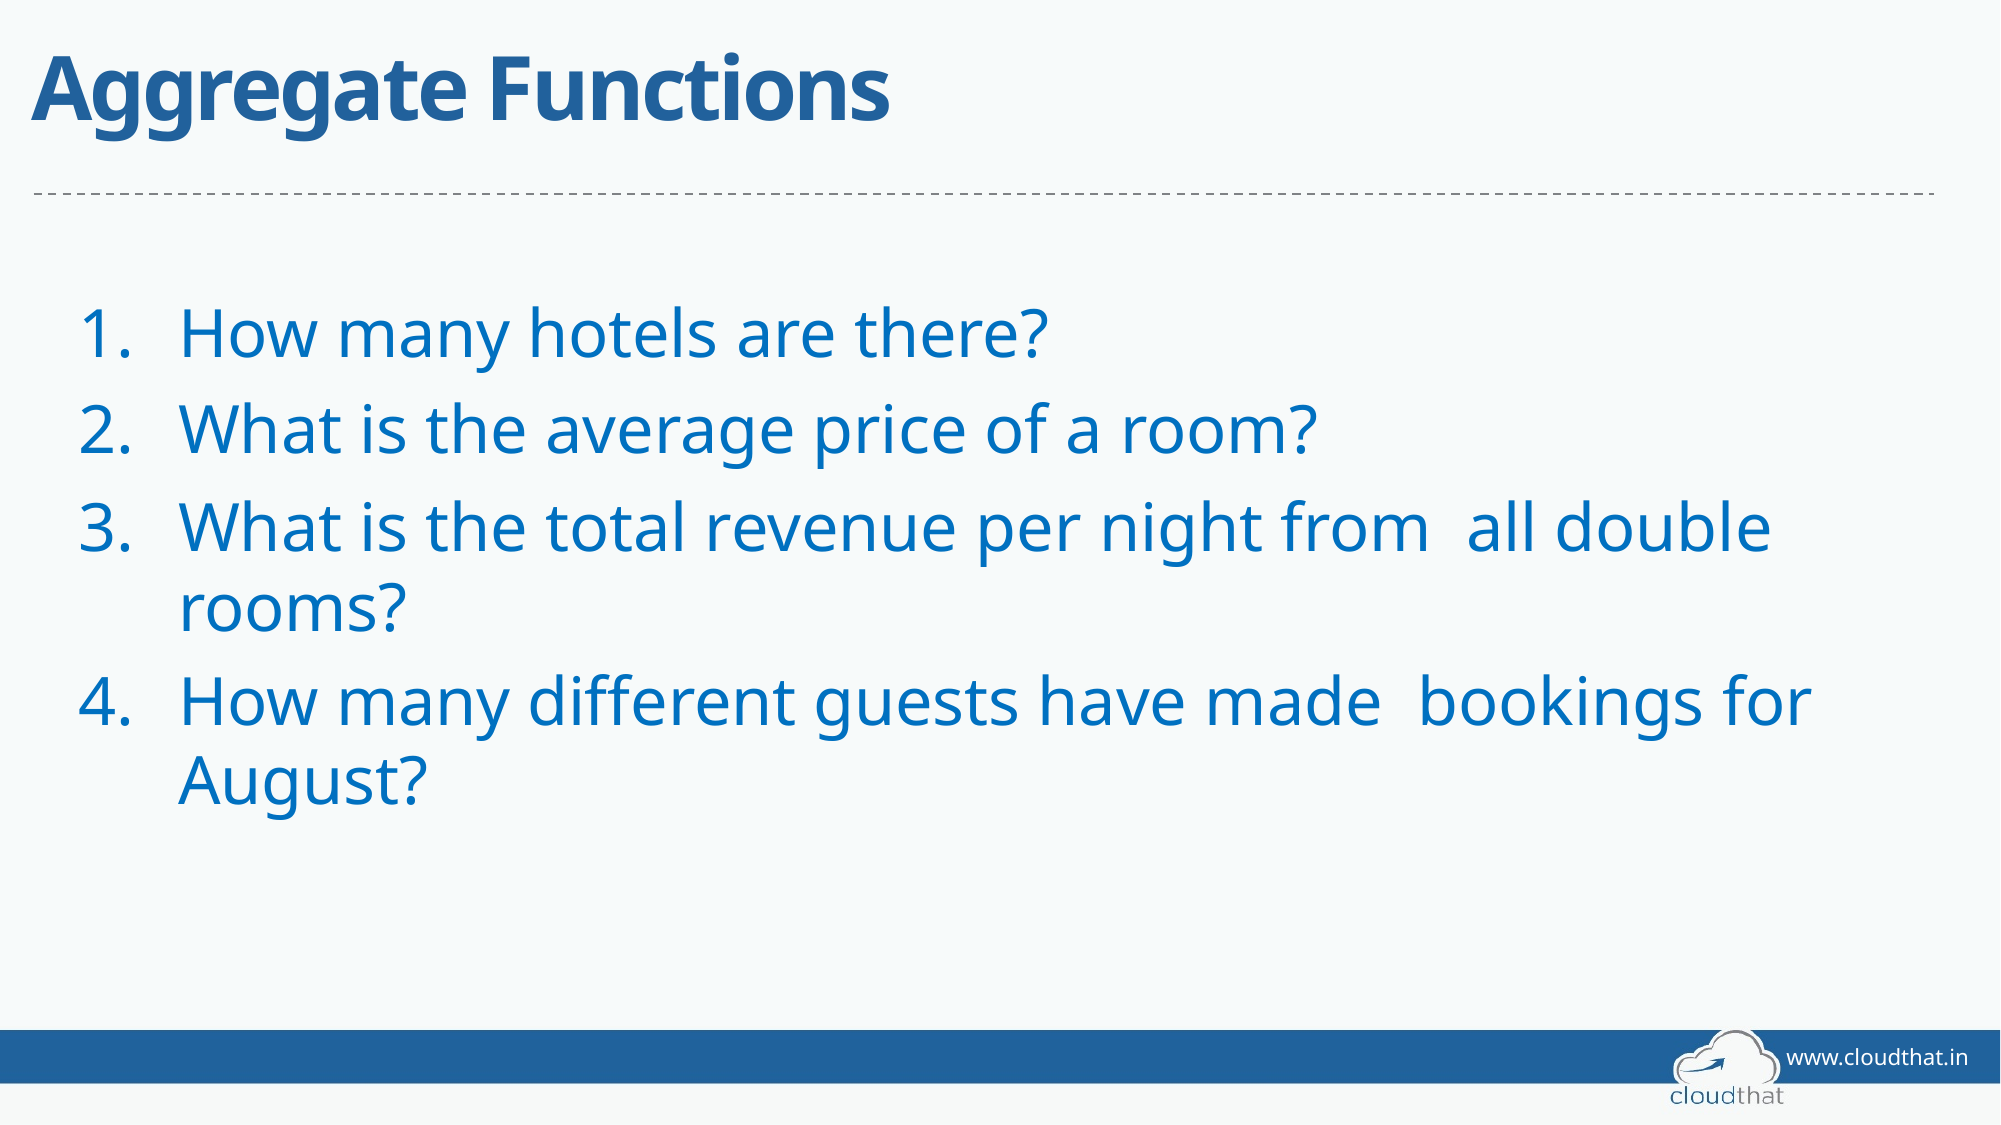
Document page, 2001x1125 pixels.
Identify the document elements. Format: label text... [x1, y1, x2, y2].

title Aggregate Functions [31, 30, 1935, 139]
list How many hotels are there? What is the average price of a room? What is the total revenue per night from all double rooms? How many different guests have made bookings for August? [61, 283, 1935, 1003]
picture [0, 1026, 2001, 1124]
